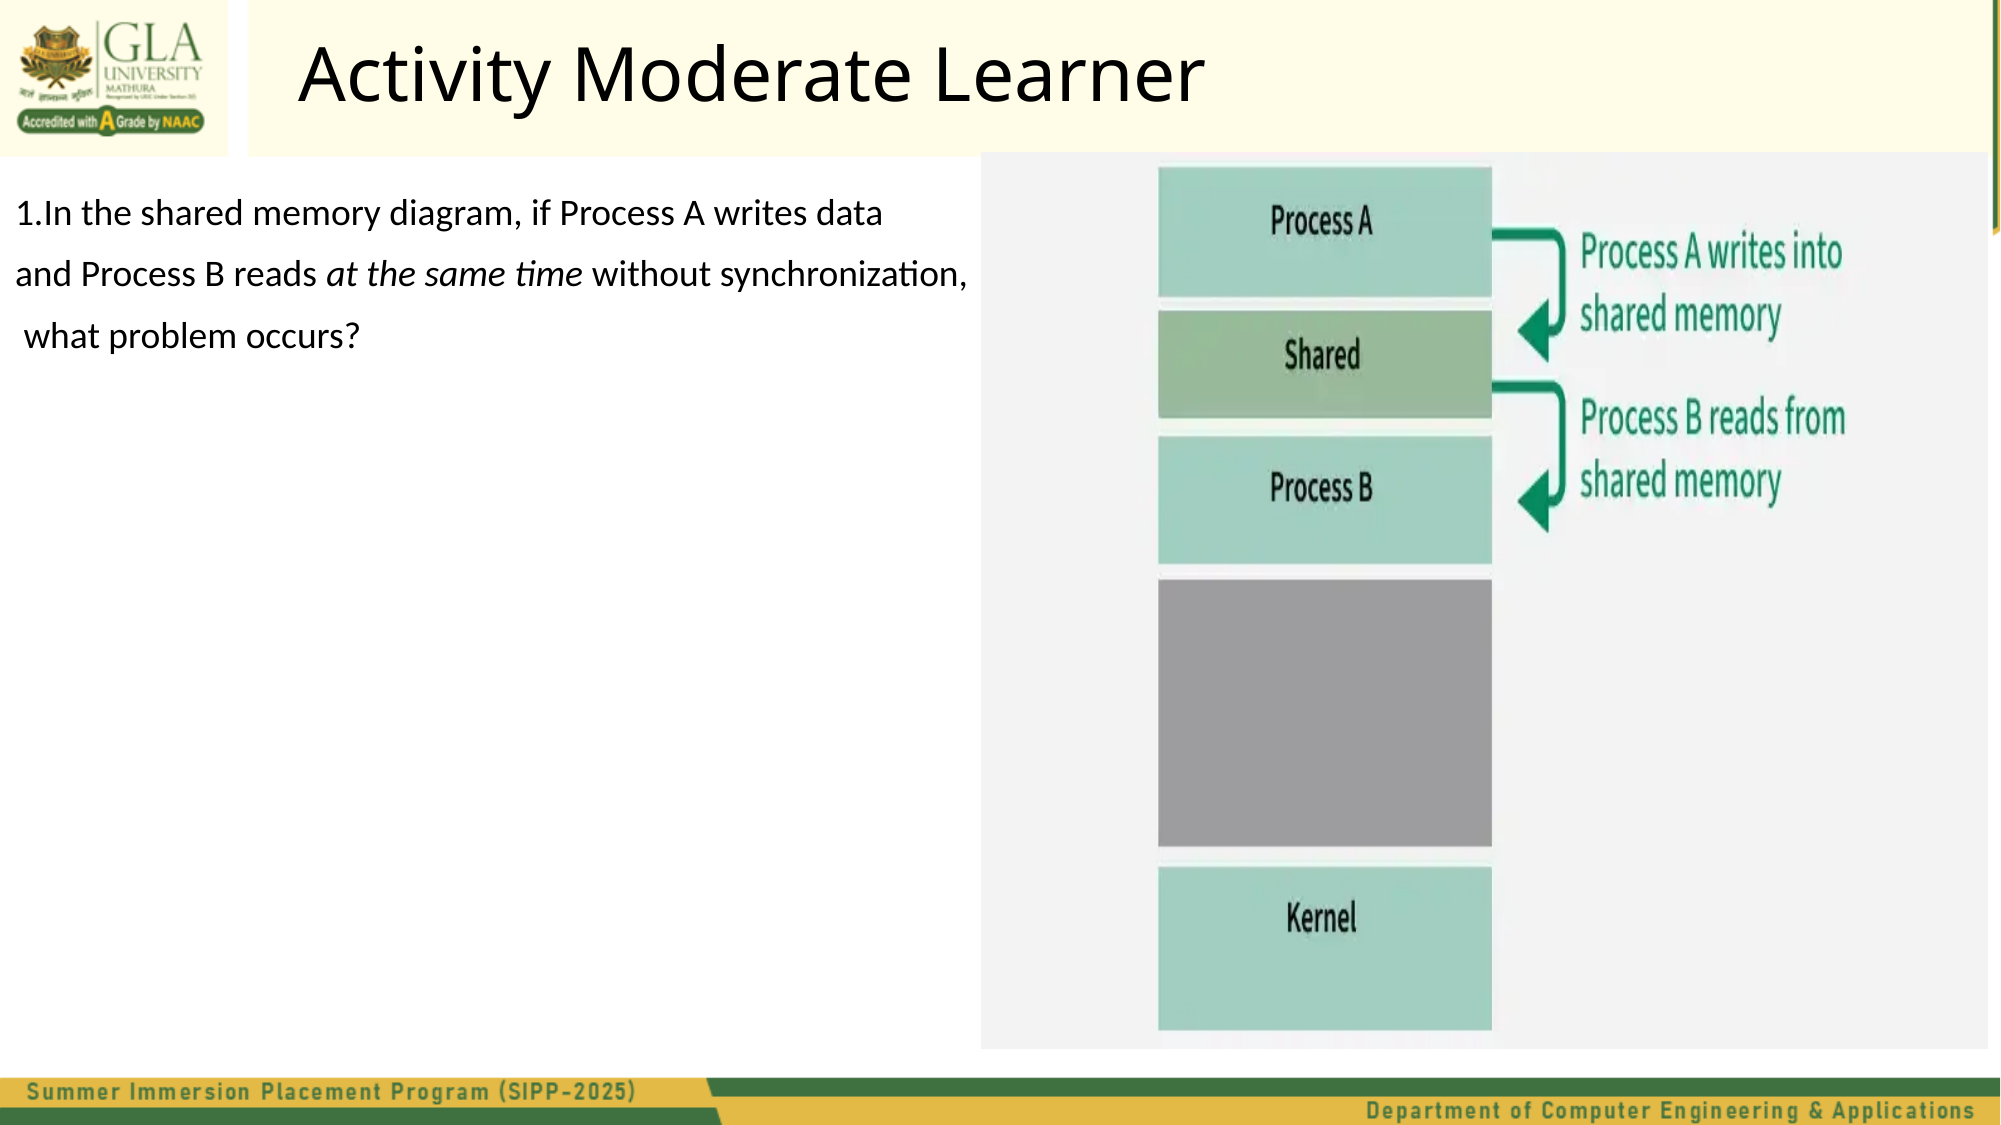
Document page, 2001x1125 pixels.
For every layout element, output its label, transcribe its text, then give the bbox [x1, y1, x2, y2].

list 1.In the shared memory diagram, if Process A writes data and Process B reads at the same time without synchronization, what problem occurs? [0, 185, 981, 1016]
text_box Activity Moderate Learner [284, 18, 1959, 124]
picture [0, 0, 2001, 1125]
